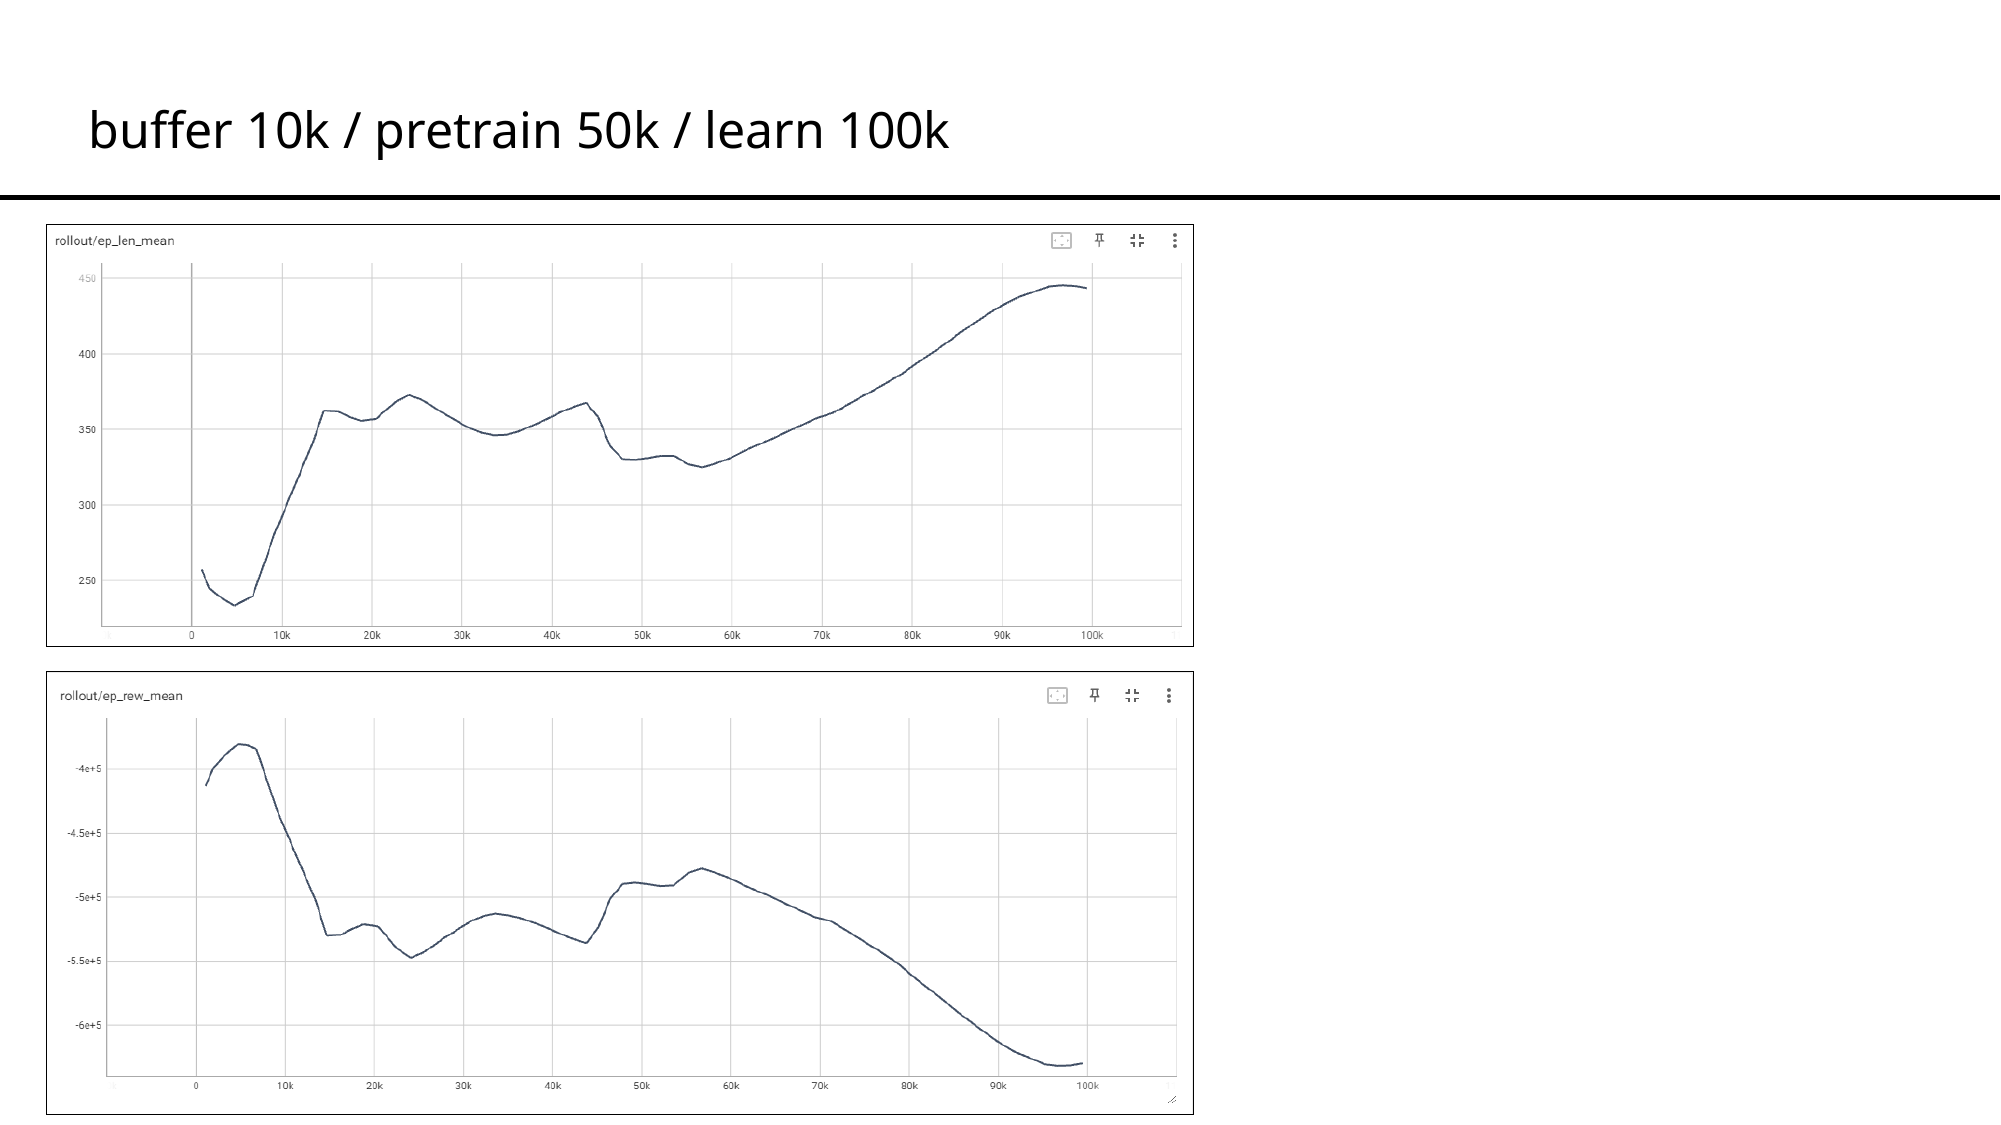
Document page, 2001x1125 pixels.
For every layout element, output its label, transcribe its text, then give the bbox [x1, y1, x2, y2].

picture [46, 671, 1194, 1115]
title buffer 10k / pretrain 50k / learn 100k [73, 81, 1863, 183]
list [46, 224, 1194, 647]
